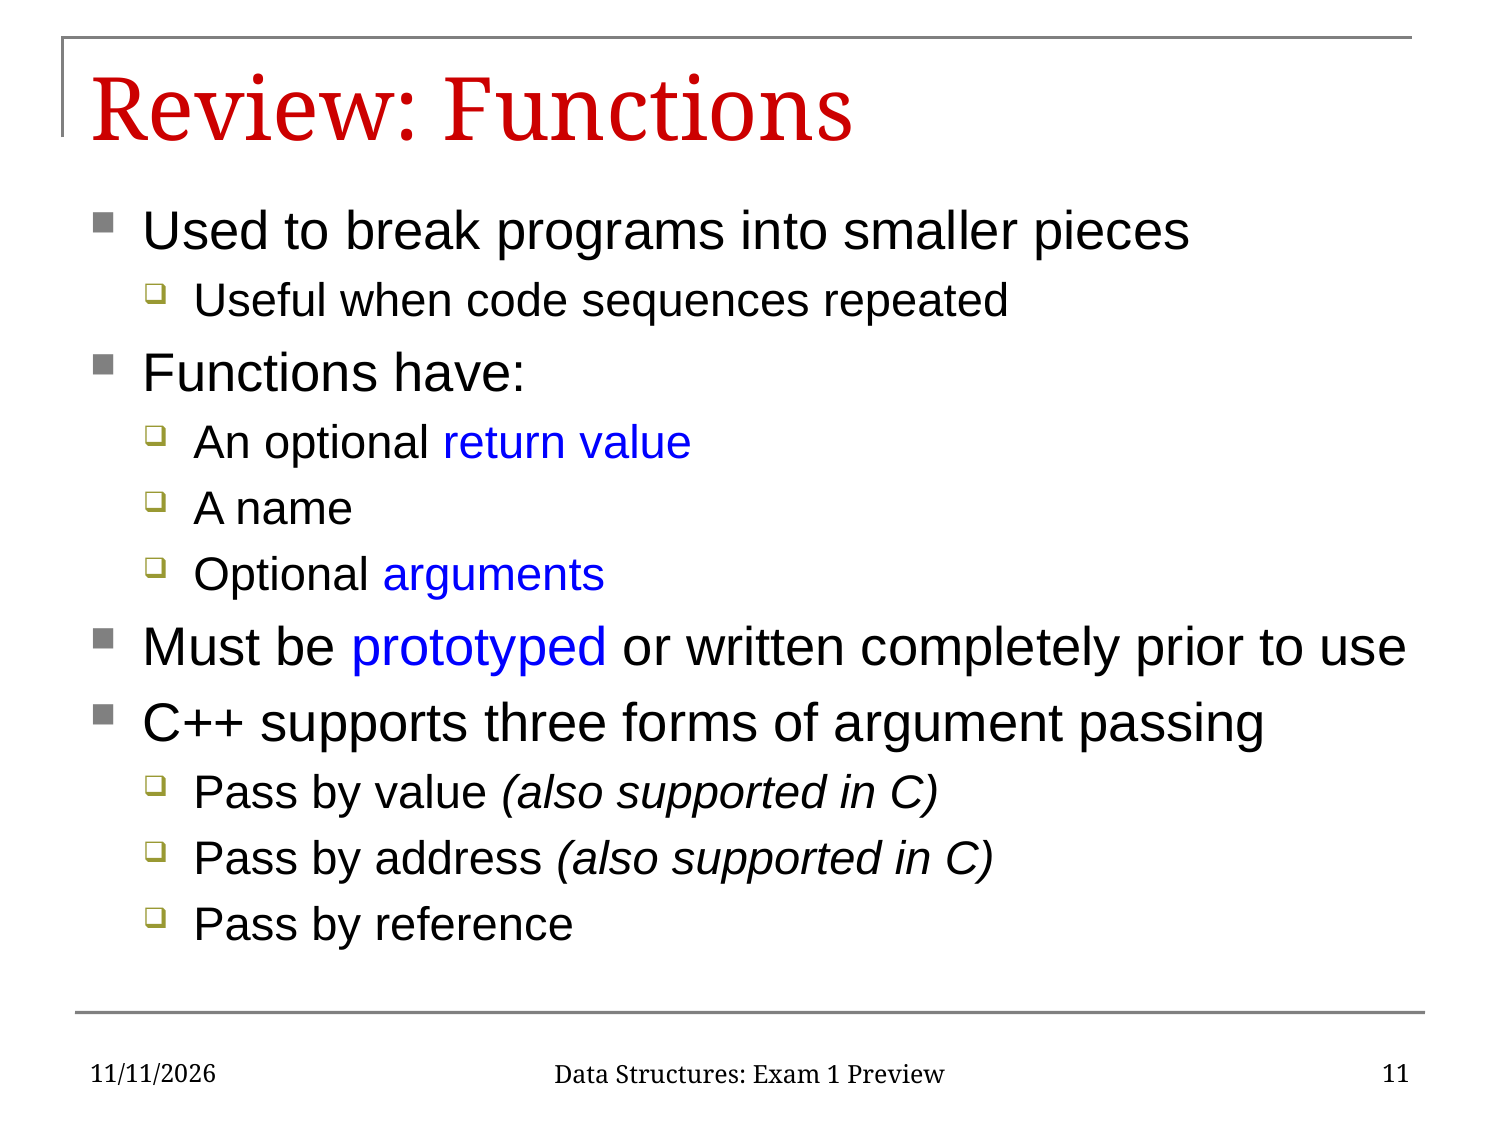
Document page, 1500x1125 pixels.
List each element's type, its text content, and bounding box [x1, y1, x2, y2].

title Review: Functions [75, 45, 1425, 163]
footer Data Structures: Exam 1 Preview [512, 1024, 988, 1101]
list Used to break programs into smaller pieces Useful when code sequences repeated Functions have: An optional return value A name Optional arguments Must be prototyped or written completely prior to use C++ supports three forms of argument passing Pass by value (also supported in C) Pass by address (also supported in C) Pass by reference [75, 187, 1425, 1006]
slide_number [74, 1023, 426, 1100]
slide_number 11 [1074, 1023, 1426, 1100]
